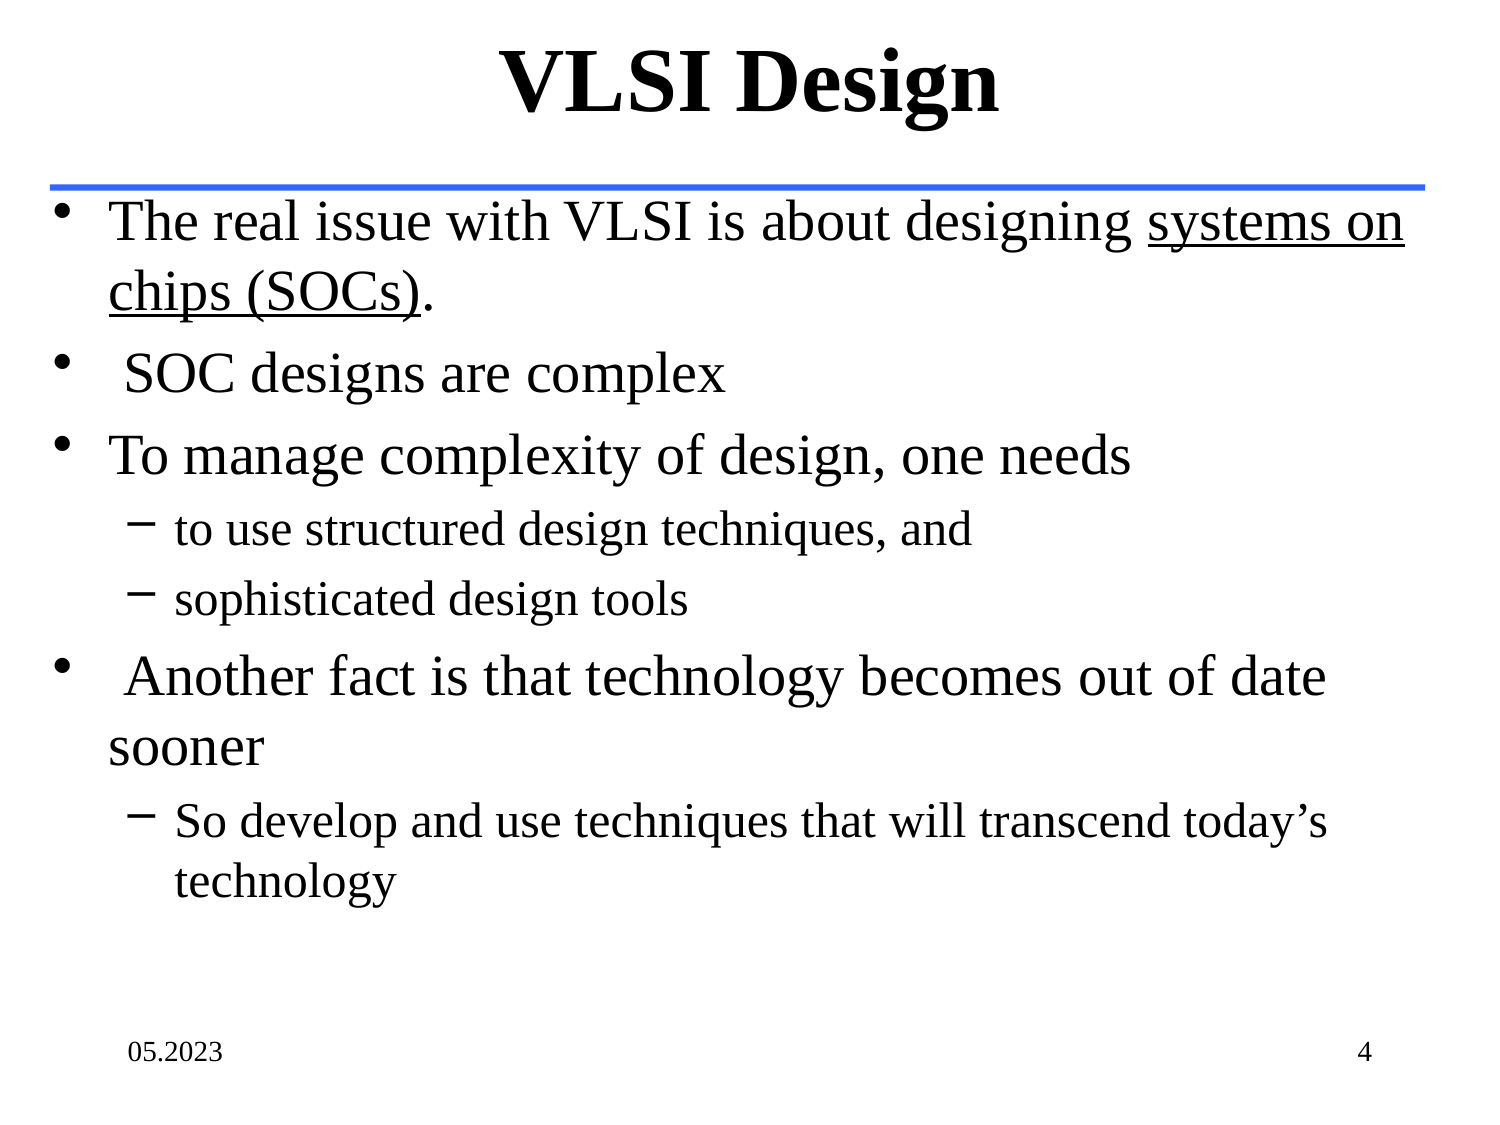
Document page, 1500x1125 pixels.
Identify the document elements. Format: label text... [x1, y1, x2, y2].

title VLSI Design [112, 0, 1388, 150]
list The real issue with VLSI is about designing systems on chips (SOCs). SOC designs are complex To manage complexity of design, one needs to use structured design techniques, and sophisticated design tools Another fact is that technology becomes out of date sooner So develop and use techniques that will transcend today’s technology [37, 174, 1475, 988]
slide_number 4 [1074, 1024, 1388, 1101]
slide_number 05.2023 [112, 1024, 426, 1101]
